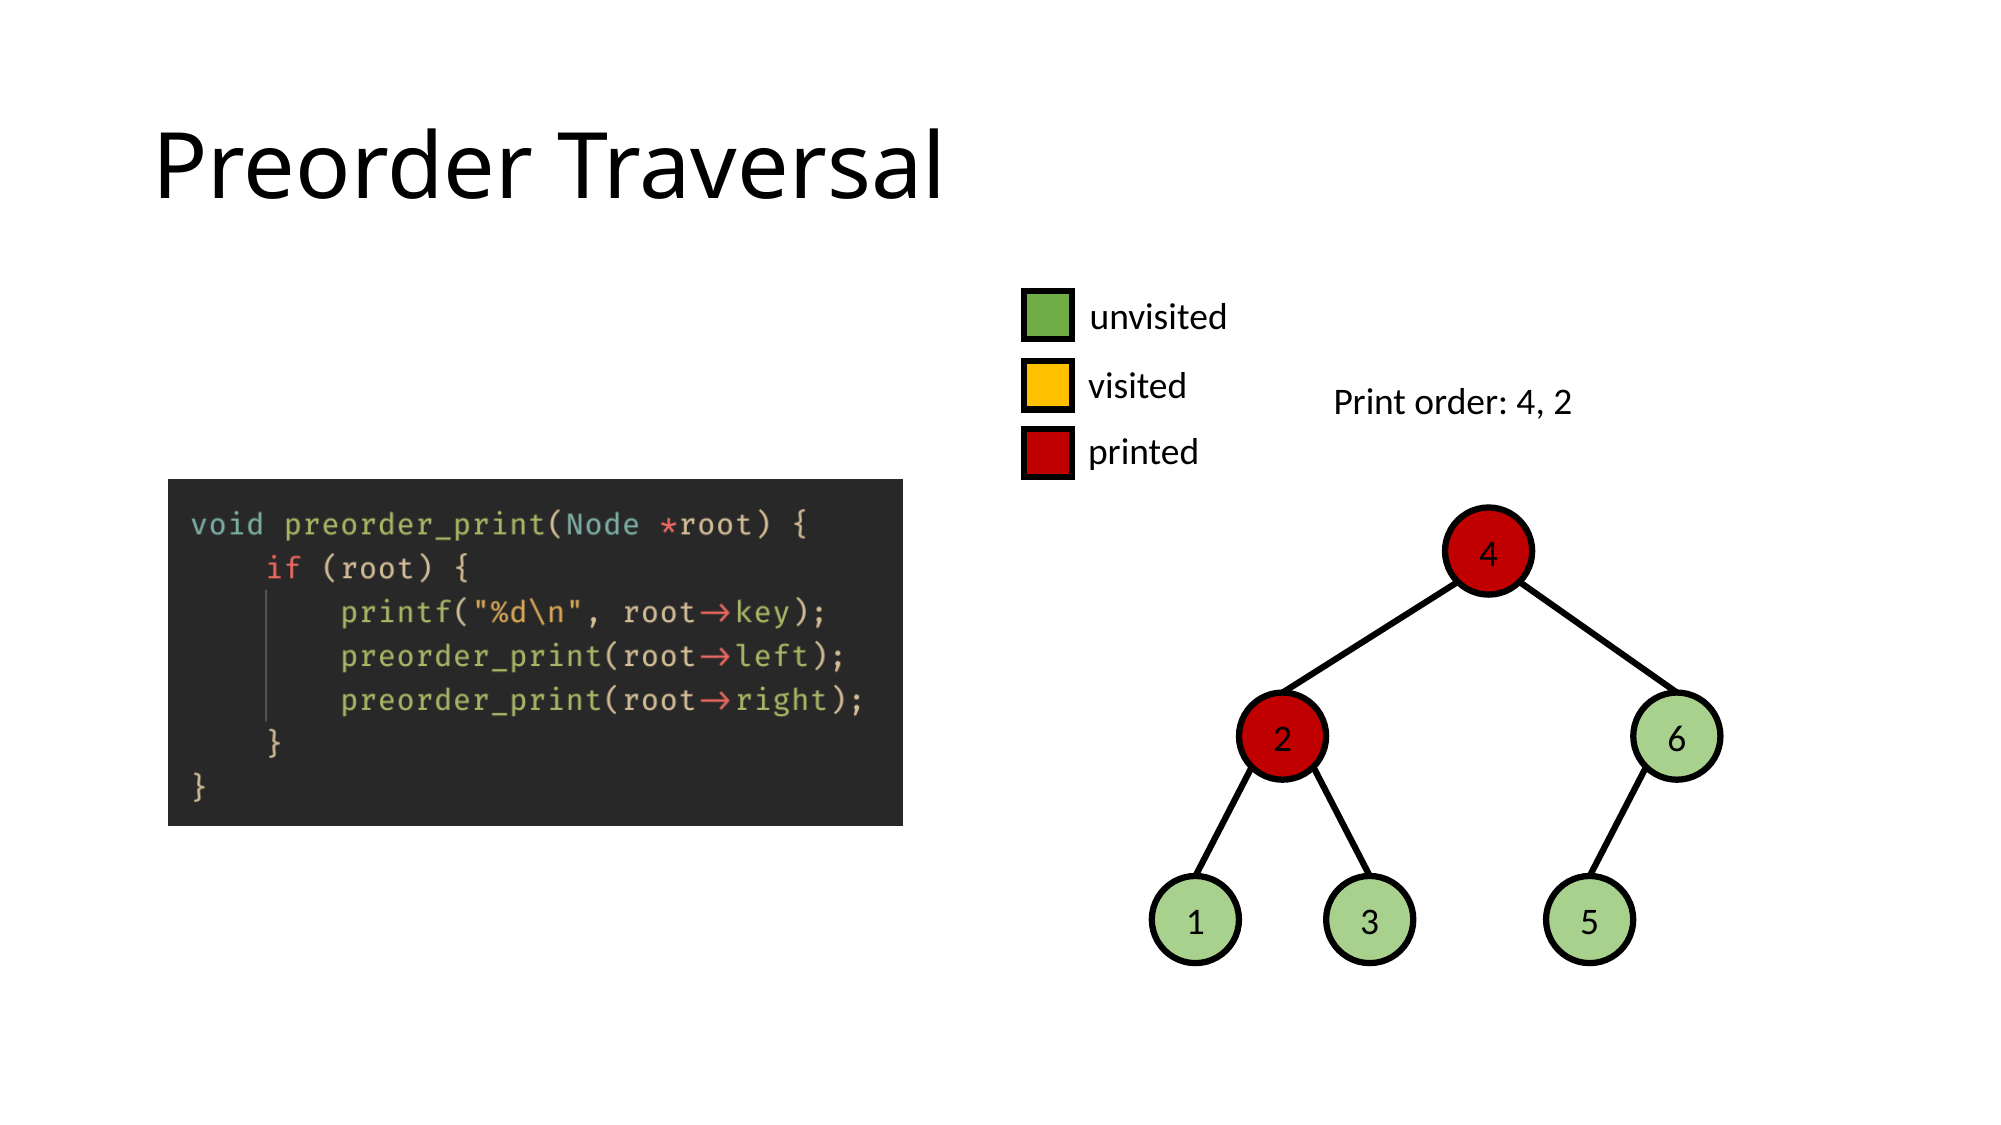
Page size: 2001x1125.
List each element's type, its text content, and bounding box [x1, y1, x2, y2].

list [168, 479, 903, 826]
text_box Print order: 4, 2 [1387, 369, 1792, 430]
title Preorder Traversal [137, 59, 1863, 278]
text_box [1151, 507, 1721, 964]
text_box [1023, 284, 1387, 481]
